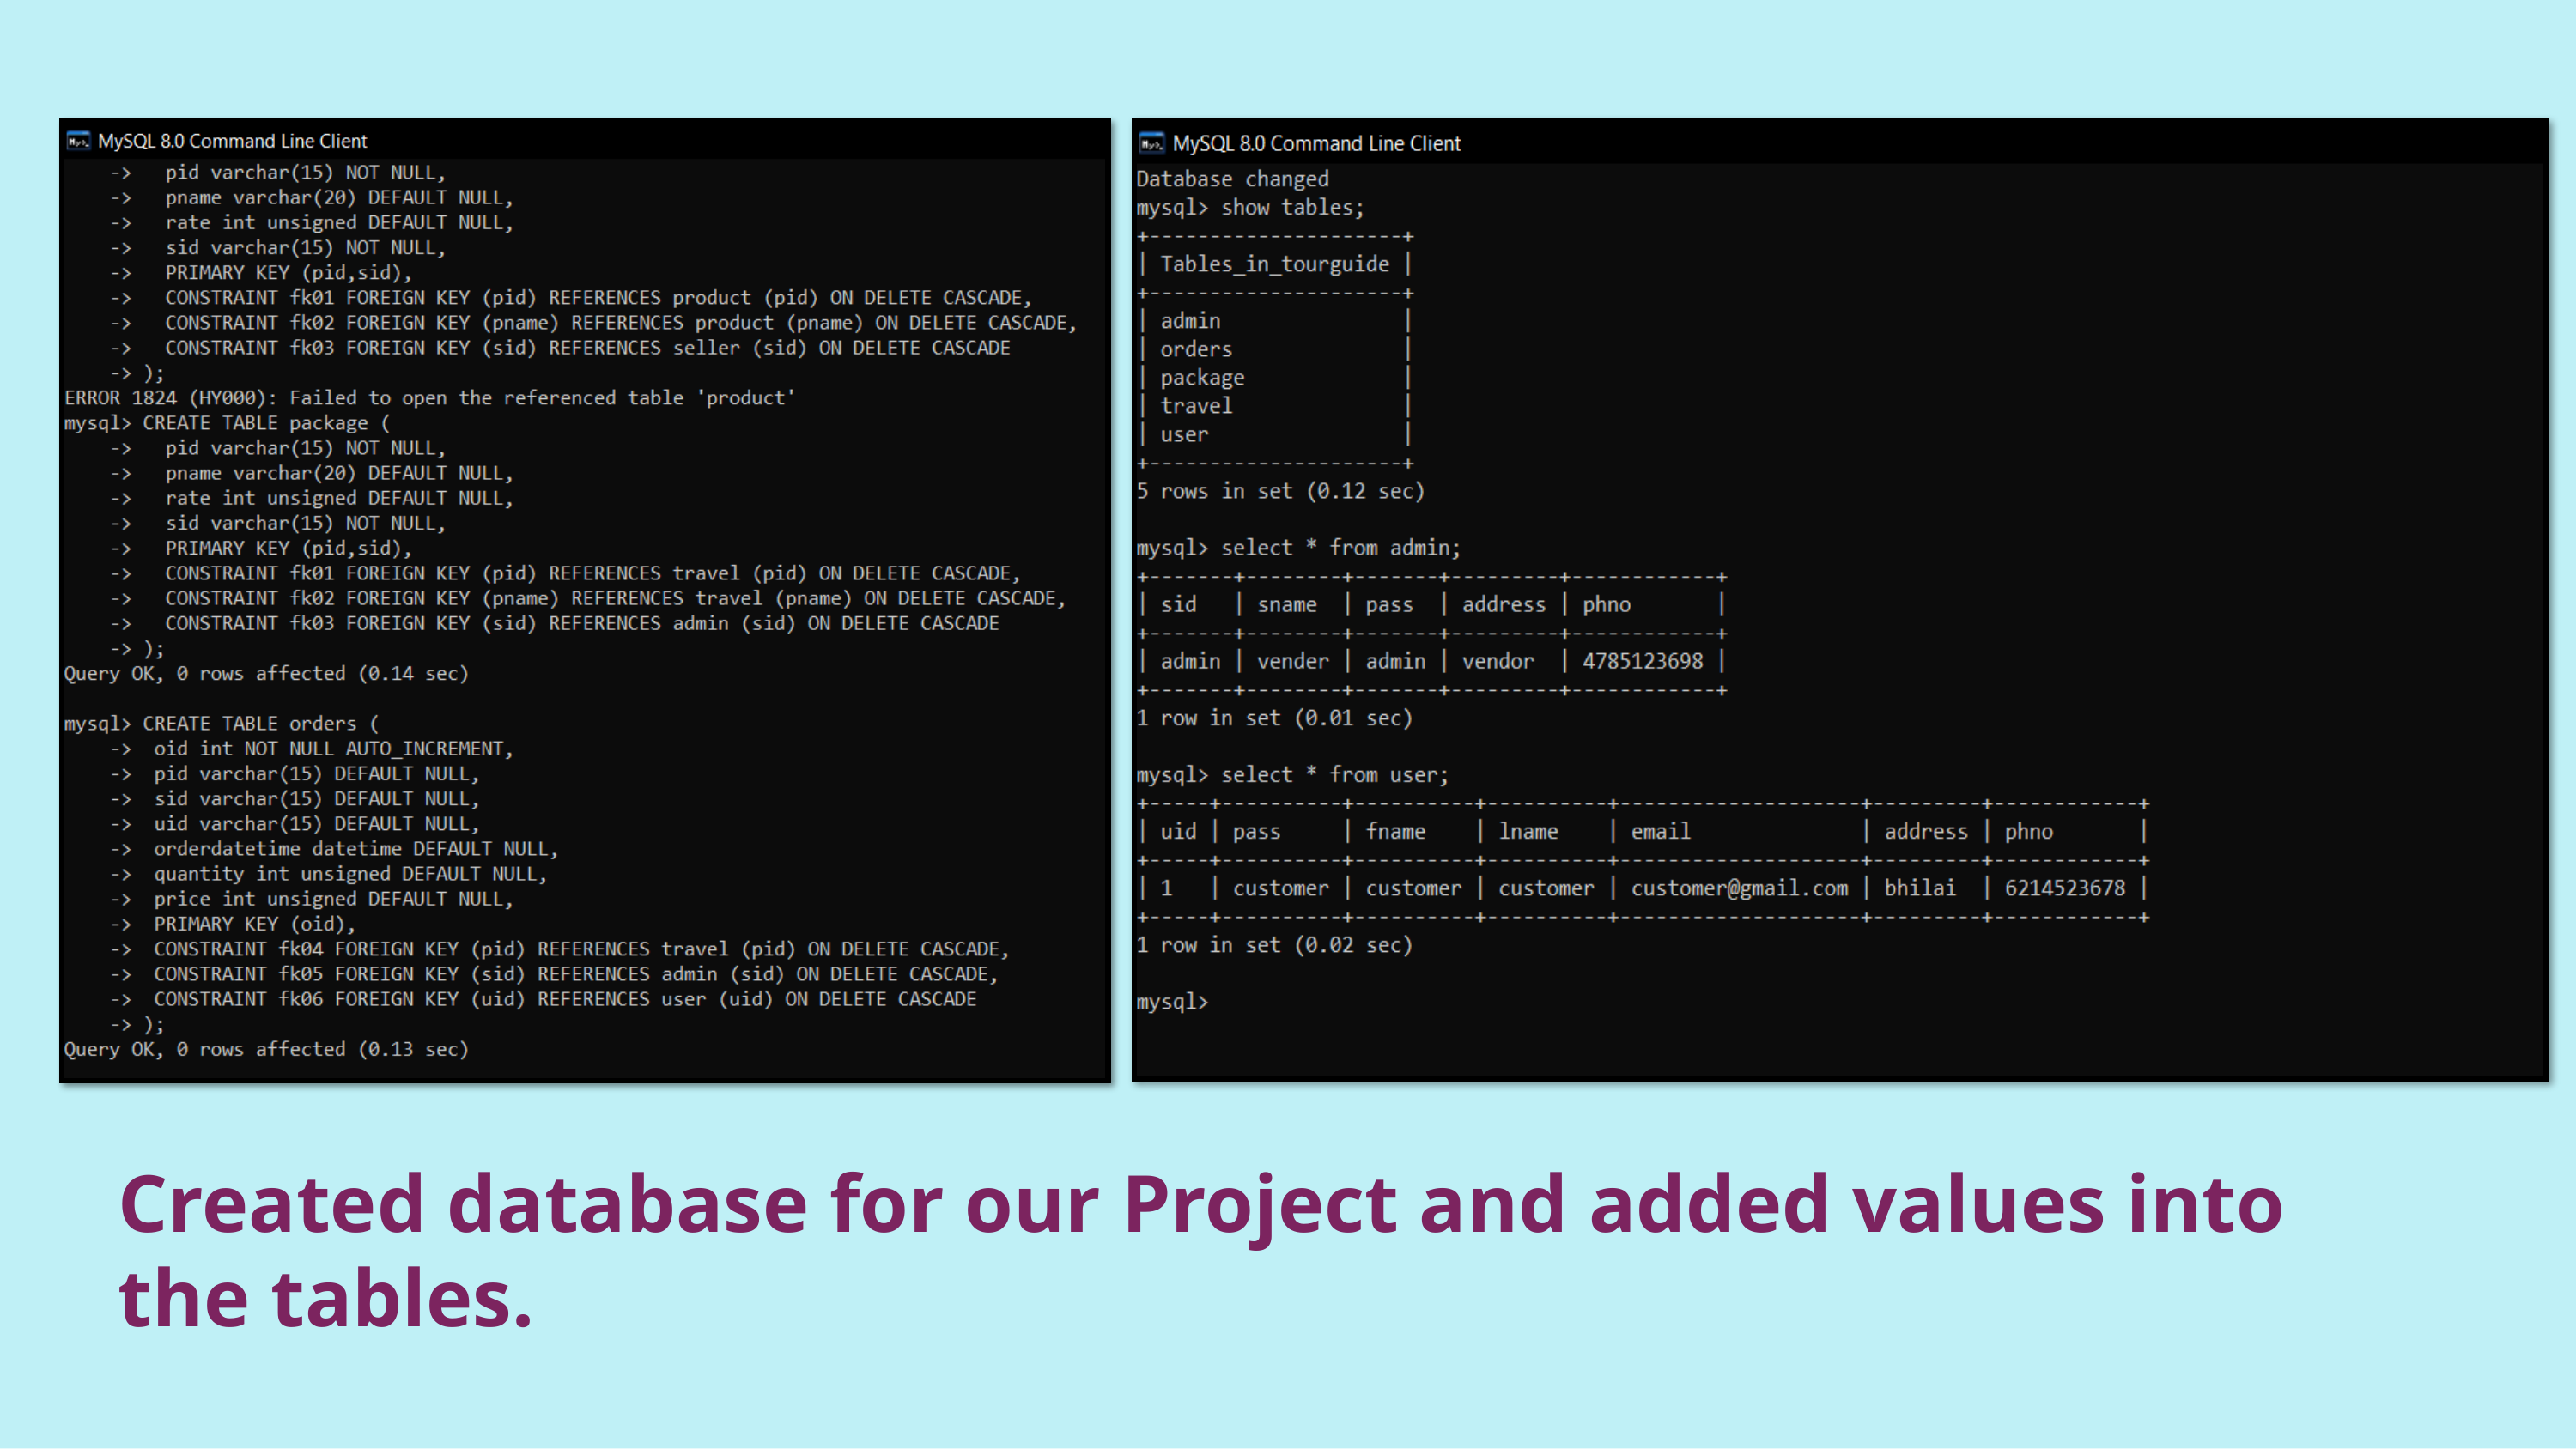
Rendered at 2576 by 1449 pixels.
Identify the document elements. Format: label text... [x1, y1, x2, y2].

picture [1136, 123, 2544, 1077]
text_box Created database for our Project and added values into the tables. [118, 1153, 2394, 1343]
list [64, 123, 1106, 1079]
